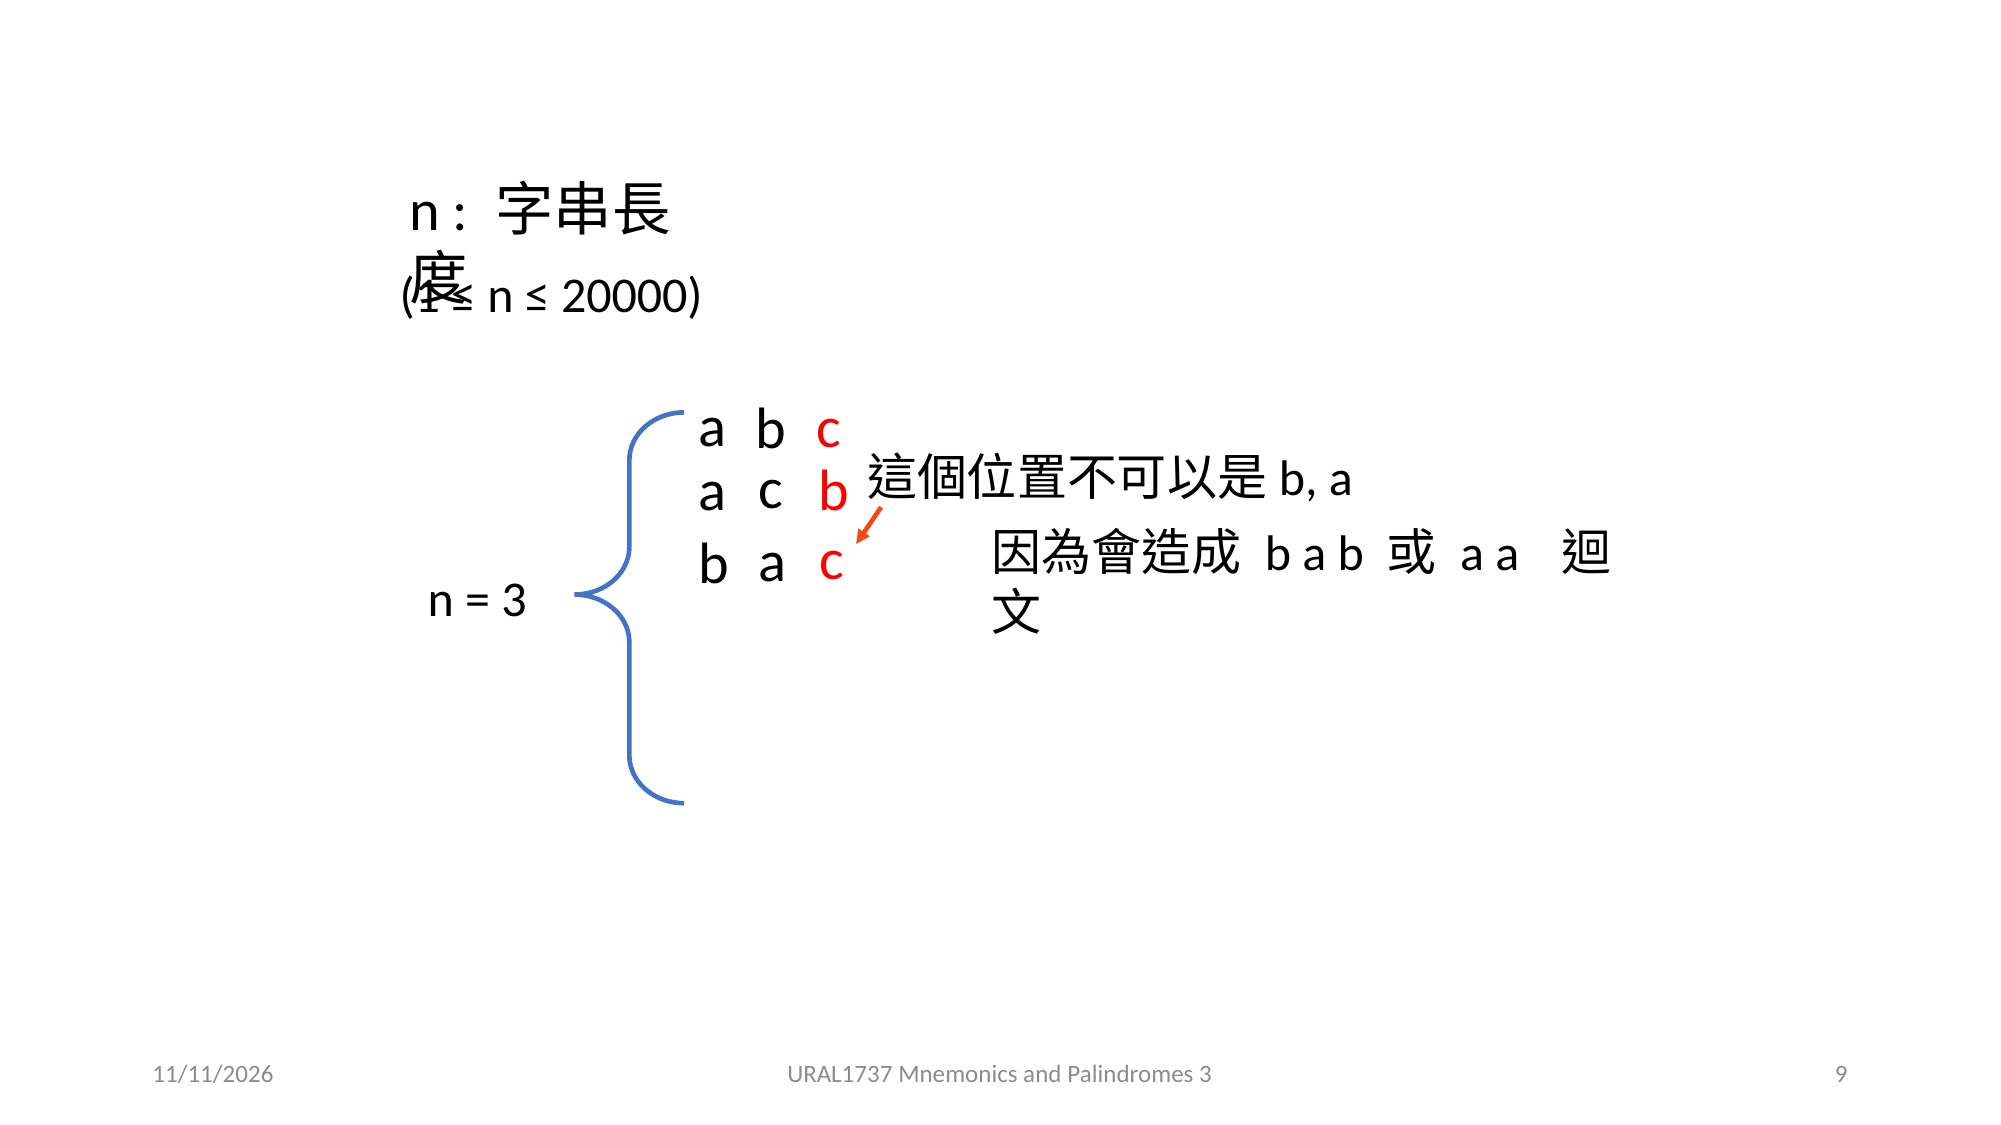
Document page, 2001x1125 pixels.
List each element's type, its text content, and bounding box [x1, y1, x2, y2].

text_box n : 字串長度 [394, 164, 735, 319]
text_box a [685, 444, 742, 530]
text_box b [741, 382, 799, 468]
text_box [574, 411, 685, 804]
text_box a [684, 380, 742, 444]
footer URAL1737 Mnemonics and Palindromes 3 [662, 1042, 1338, 1103]
text_box b [685, 518, 758, 603]
text_box n = 3 [413, 558, 563, 634]
slide_number 9 [1412, 1042, 1863, 1103]
text_box 這個位置不可以是b, a [852, 438, 1460, 513]
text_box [856, 507, 882, 544]
text_box a [743, 516, 801, 601]
text_box b [803, 444, 878, 530]
text_box (1 ≤ n ≤ 20000) [376, 255, 718, 330]
text_box c [802, 382, 860, 467]
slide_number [137, 1042, 588, 1103]
text_box 因為會造成 b a b 或 a a 迴文 [976, 512, 1665, 648]
text_box c [805, 513, 863, 599]
text_box c [743, 443, 801, 516]
